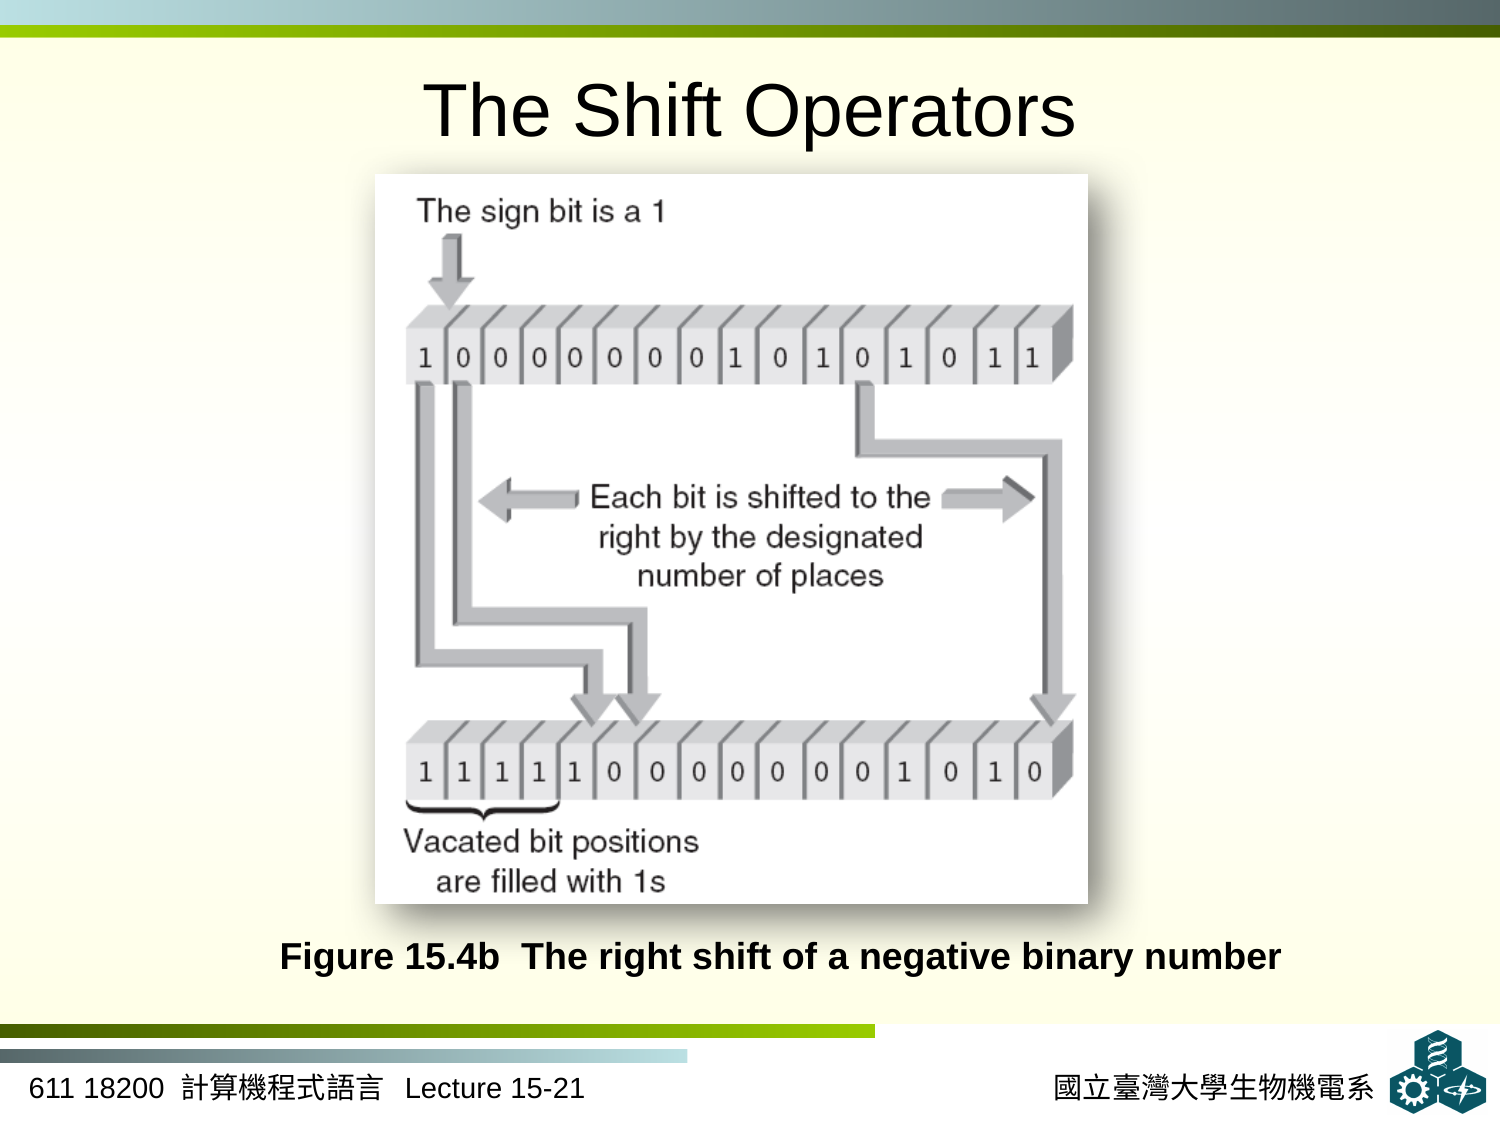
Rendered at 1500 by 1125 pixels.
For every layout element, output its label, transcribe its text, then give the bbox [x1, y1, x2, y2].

title The Shift Operators [87, 37, 1413, 176]
picture [374, 174, 1088, 904]
picture [1387, 1029, 1488, 1115]
text_box Figure 15.4b The right shift of a negative binary number [112, 924, 1450, 985]
